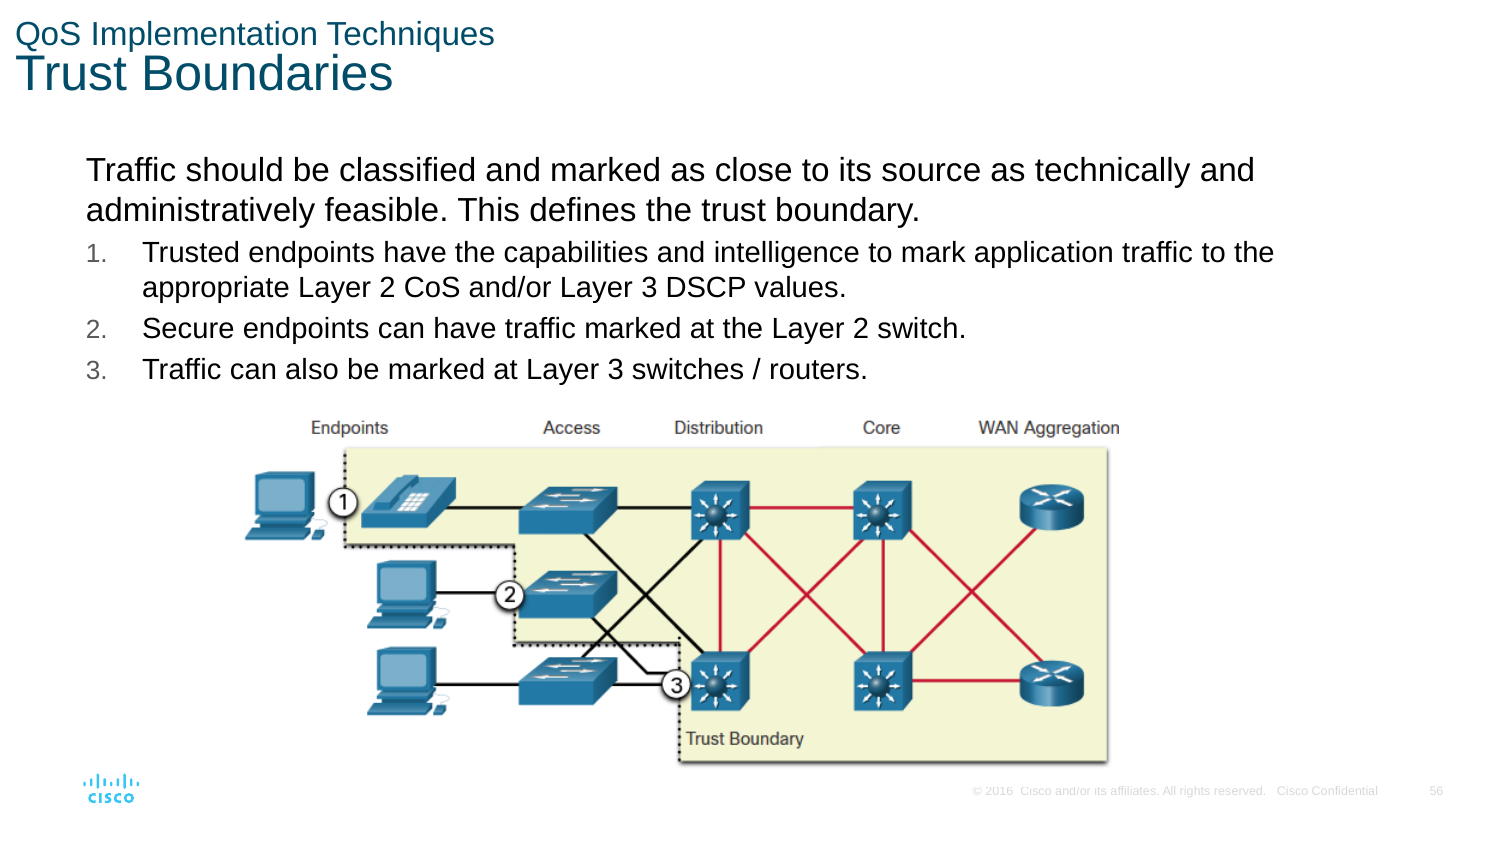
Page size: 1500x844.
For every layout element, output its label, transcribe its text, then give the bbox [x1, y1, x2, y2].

list Traffic should be classified and marked as close to its source as technically and administratively feasible. This defines the trust boundary. Trusted endpoints have the capabilities and intelligence to mark application traffic to the appropriate Layer 2 CoS and/or Layer 3 DSCP values. Secure endpoints can have traffic marked at the Layer 2 switch. Traffic can also be marked at Layer 3 switches / routers. [70, 140, 1415, 389]
picture [234, 409, 1119, 787]
title QoS Implementation Techniques Trust Boundaries [0, 0, 1369, 121]
